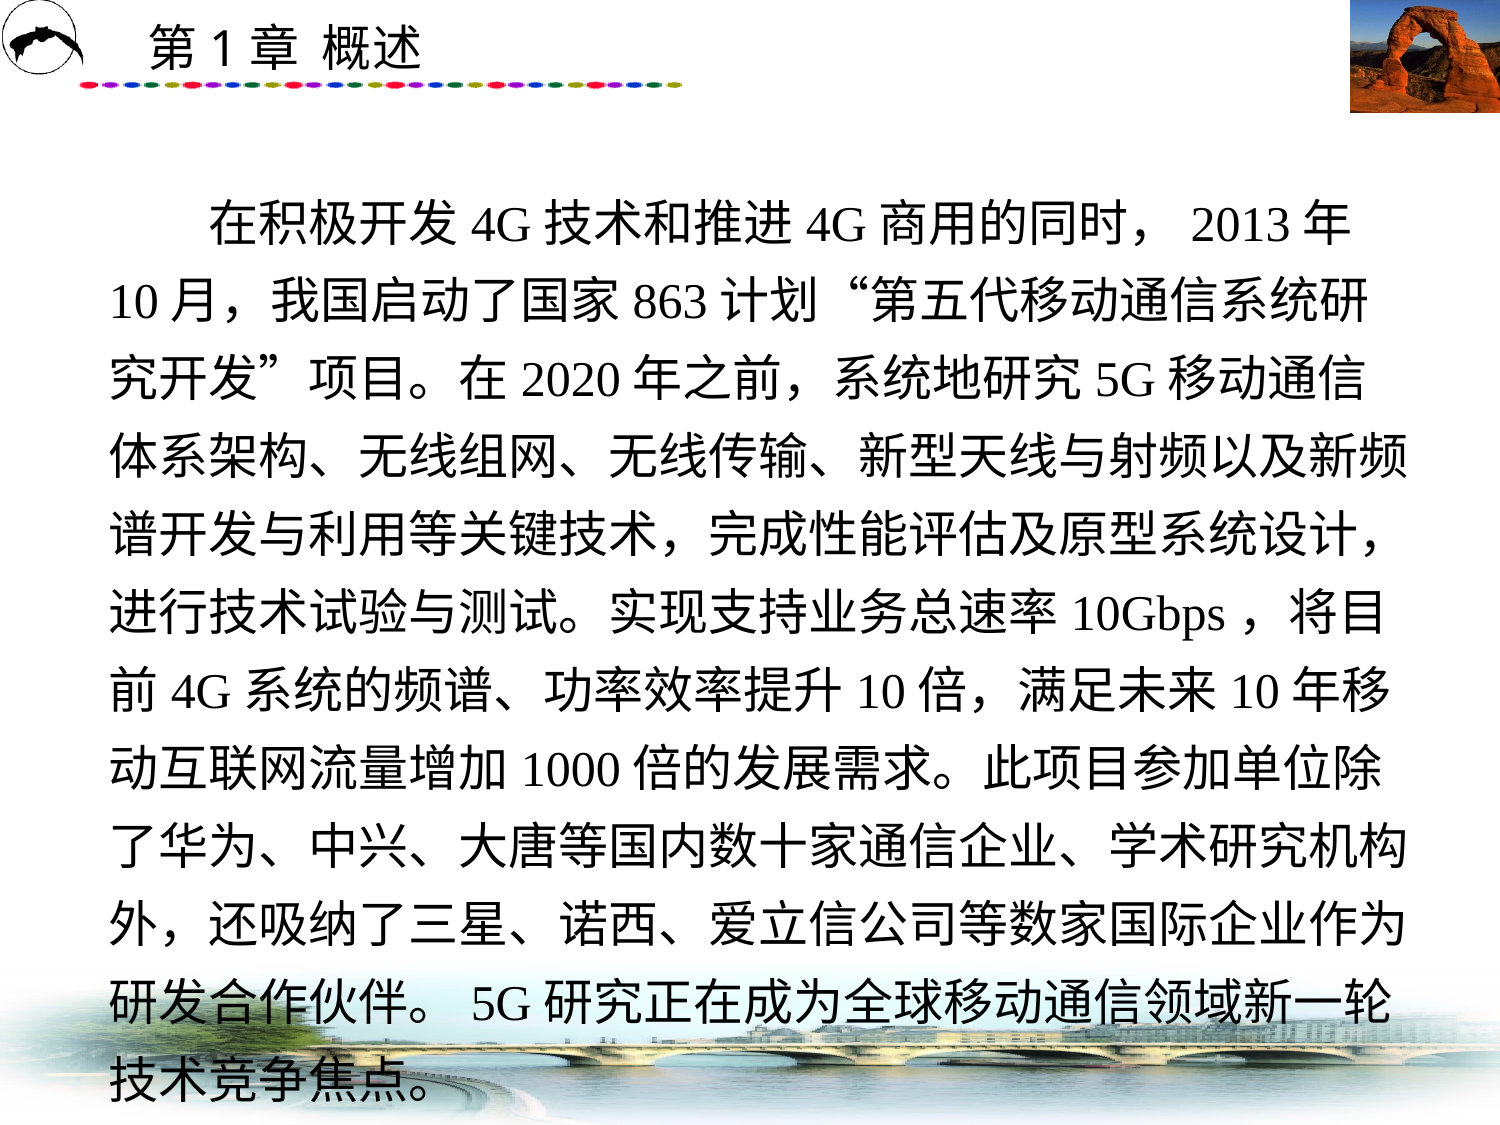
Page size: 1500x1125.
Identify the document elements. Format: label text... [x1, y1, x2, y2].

picture [74, 78, 691, 91]
picture [0, 0, 100, 75]
title 在积极开发4G技术和推进4G商用的同时，2013年10月，我国启动了国家863计划“第五代移动通信系统研究开发”项目。在2020年之前，系统地研究5G移动通信体系架构、无线组网、无线传输、新型天线与射频以及新频谱开发与利用等关键技术，完成性能评估及原型系统设计，进行技术试验与测试。实现支持业务总速率10Gbps，将目前4G系统的频谱、功率效率提升10倍，满足未来10年移动互联网流量增加1000倍的发展需求。此项目参加单位除了华为、中兴、大唐等国内数十家通信企业、学术研究机构外，还吸纳了三星、诺西、爱立信公司等数家国际企业作为研发合作伙伴。5G研究正在成为全球移动通信领域新一轮技术竞争焦点。 [93, 87, 1426, 1013]
picture [0, 962, 1500, 1125]
picture [1350, 0, 1500, 113]
